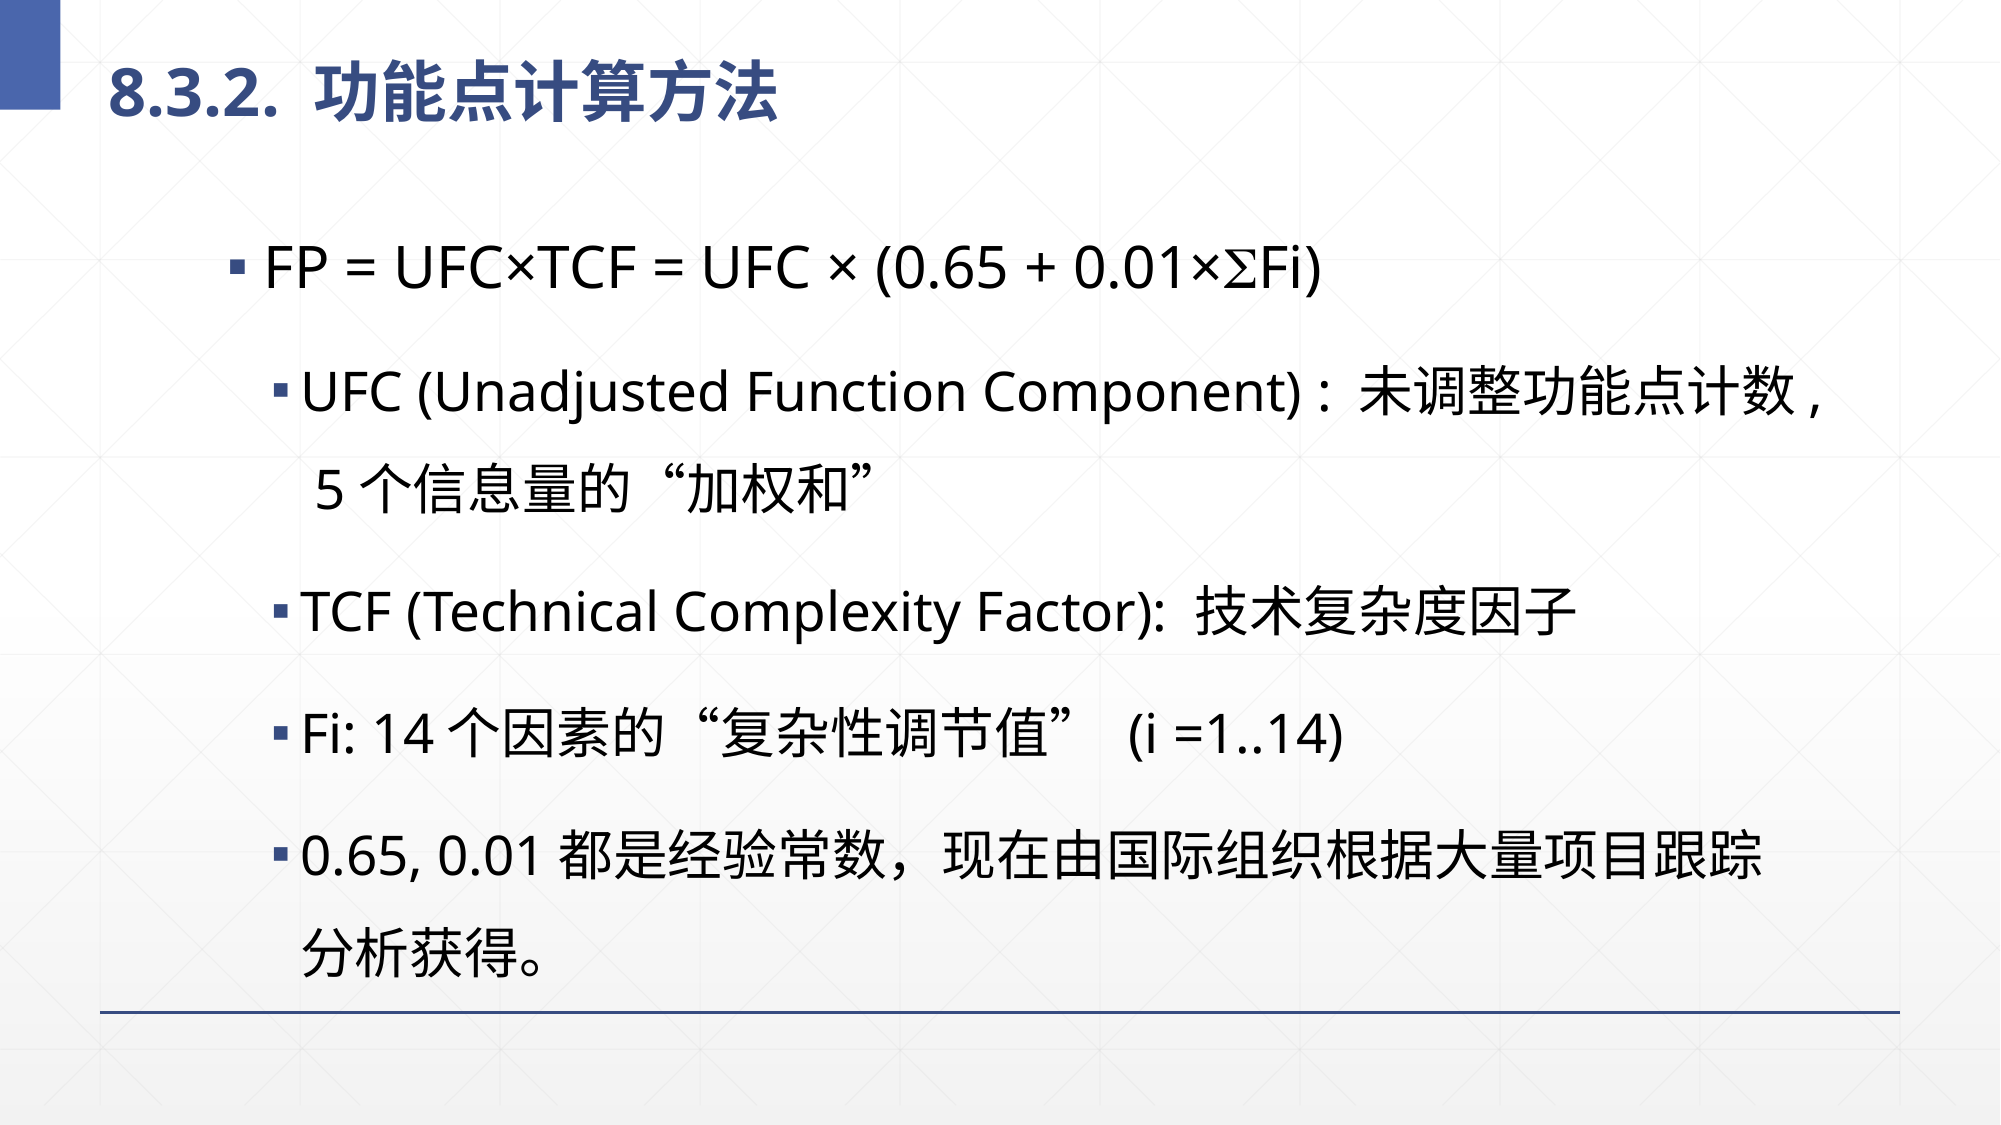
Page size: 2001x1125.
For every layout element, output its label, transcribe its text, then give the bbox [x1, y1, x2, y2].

text_box FP = UFC×TCF = UFC × (0.65 + 0.01×Fi) UFC (Unadjusted Function Component) : 未调整功能点计数, 5个信息量的“加权和” TCF (Technical Complexity Factor): 技术复杂度因子 Fi: 14个因素的“复杂性调节值” (i =1..14) 0.65, 0.01都是经验常数，现在由国际组织根据大量项目跟踪分析获得。 [212, 187, 1825, 995]
title 8.3.2. 功能点计算方法 [93, 18, 1914, 129]
